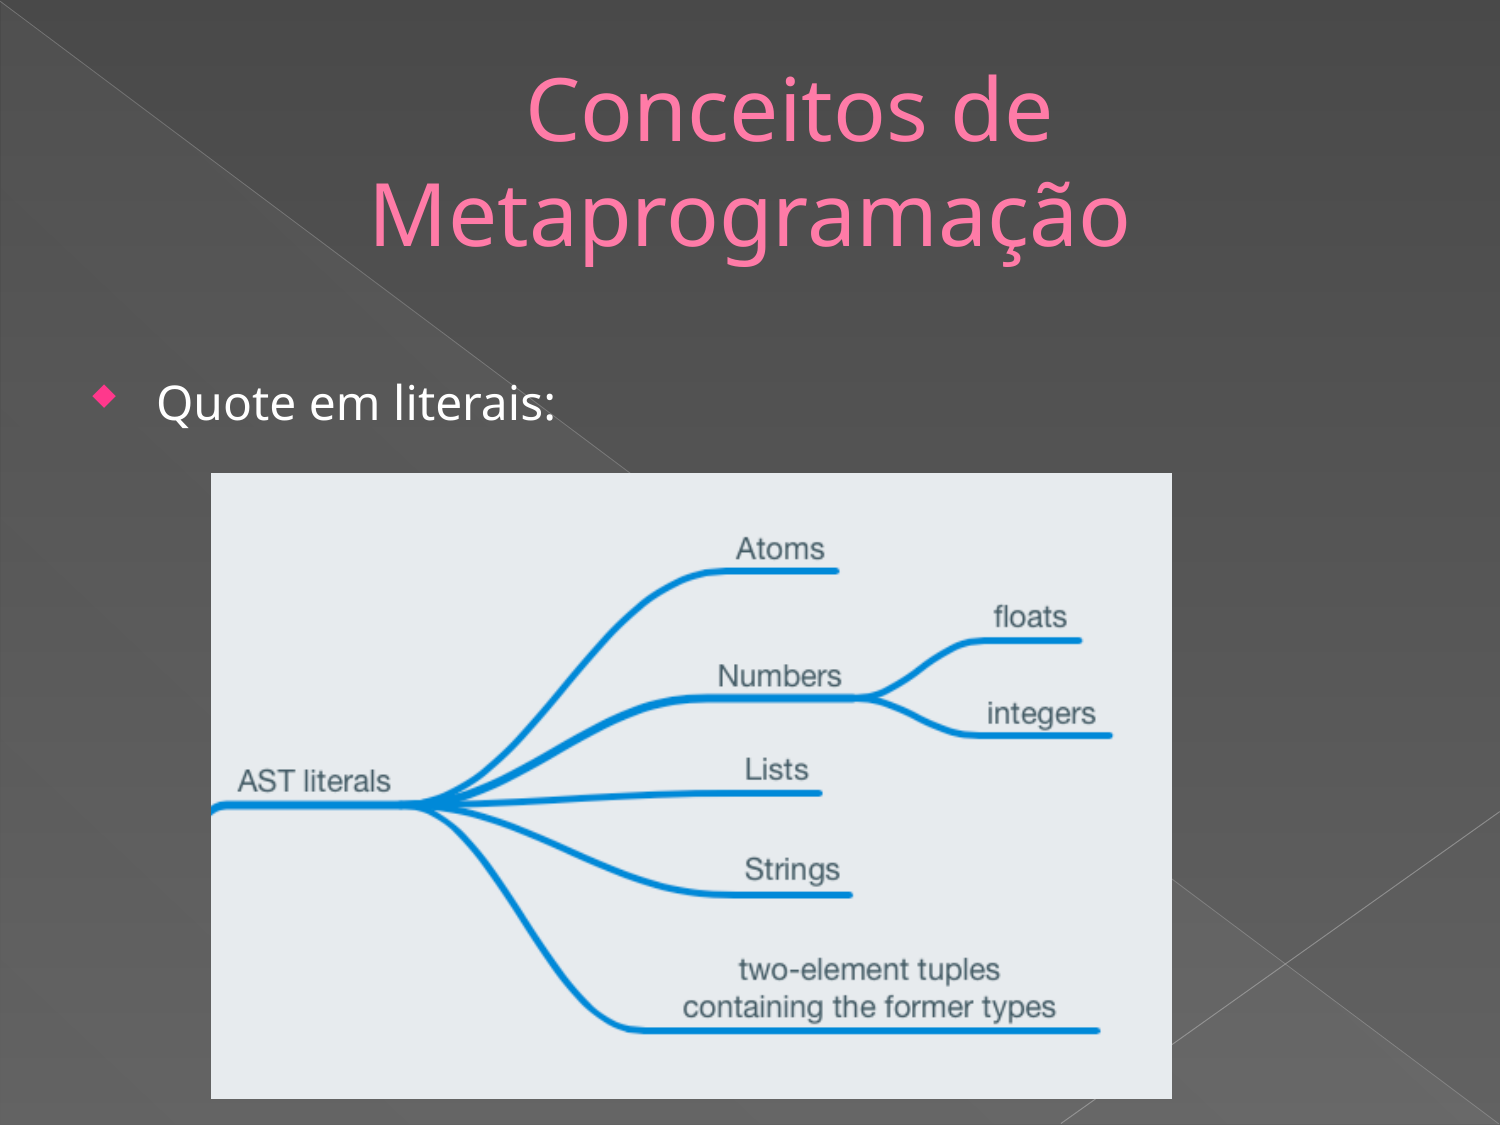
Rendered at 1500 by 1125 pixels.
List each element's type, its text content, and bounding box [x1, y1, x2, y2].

picture [211, 473, 1172, 1100]
title Conceitos de Metaprogramação [74, 43, 1426, 274]
list Quote em literais: [74, 308, 1426, 1060]
